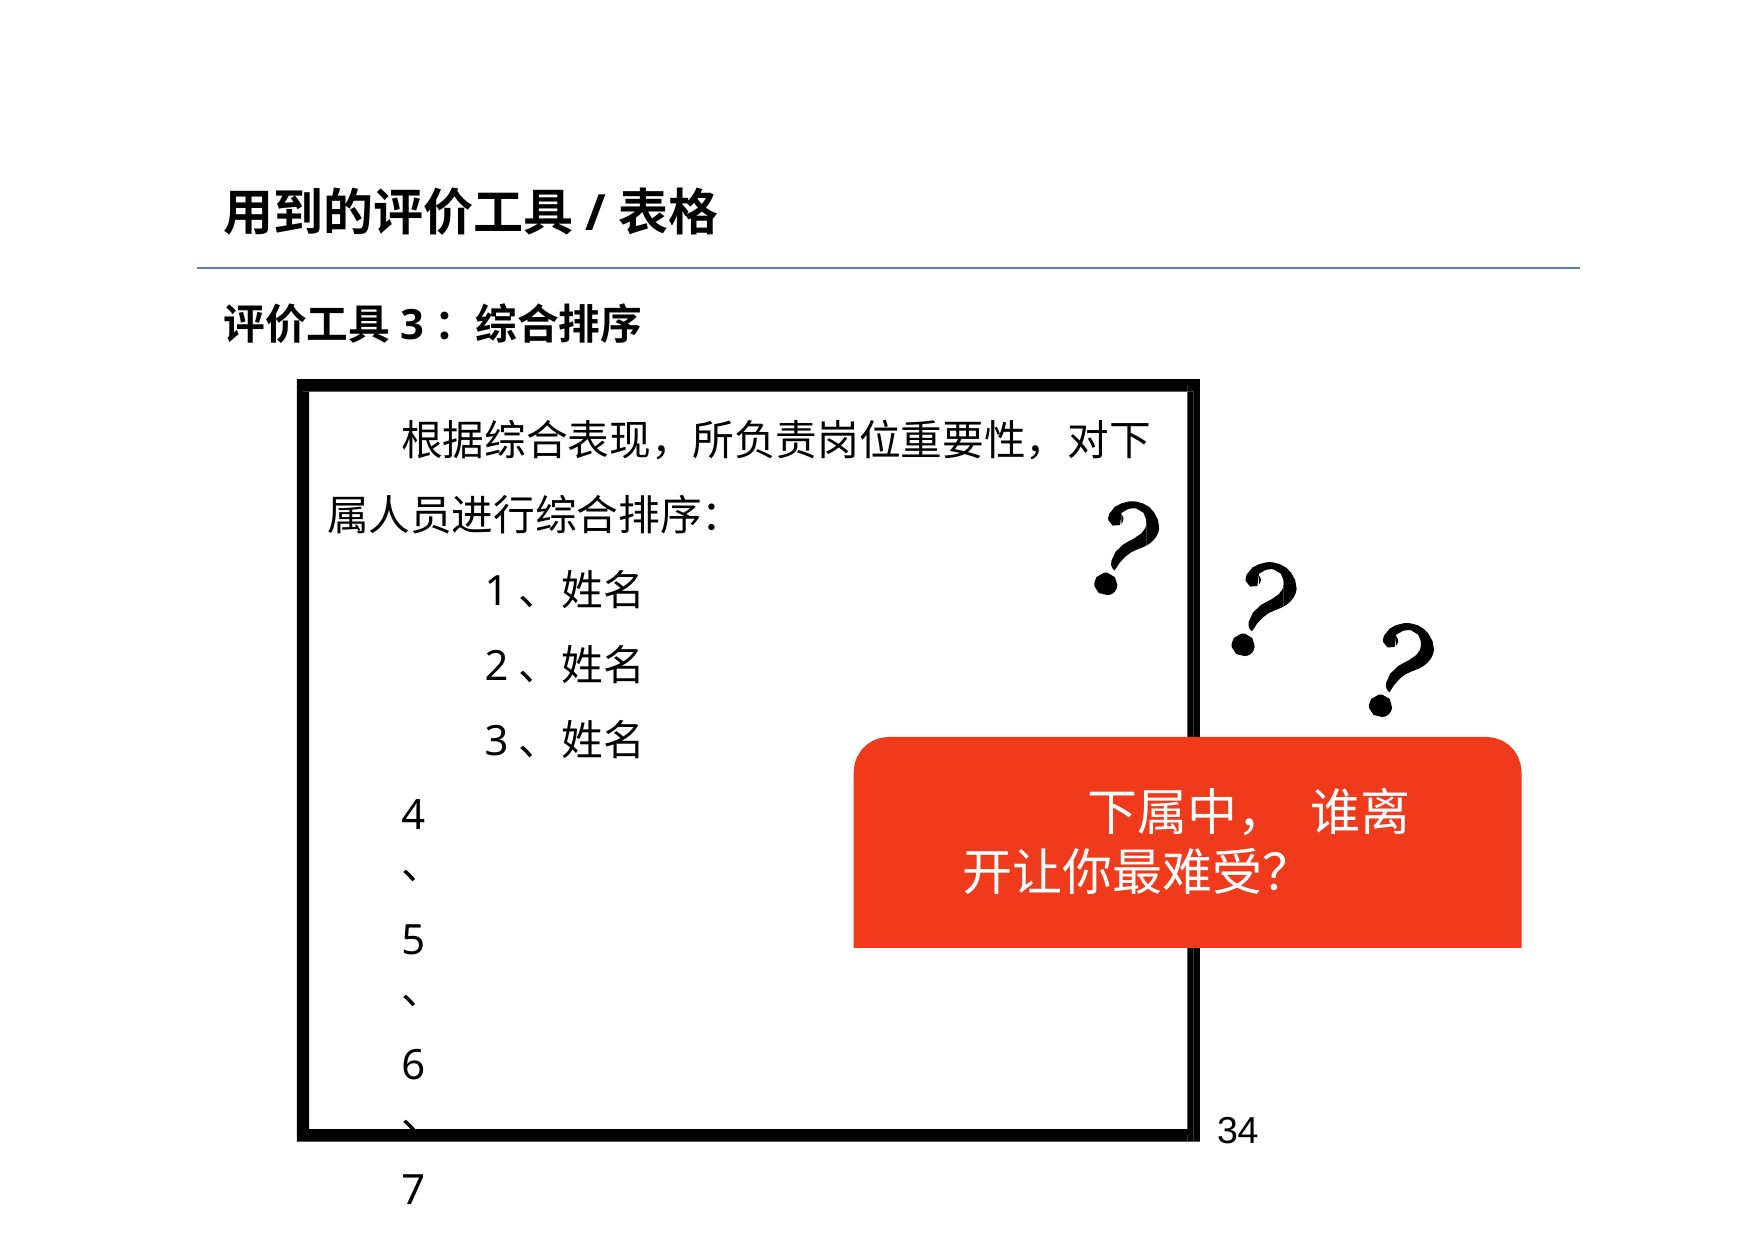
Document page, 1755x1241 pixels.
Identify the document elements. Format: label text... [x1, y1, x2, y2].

text_box [296, 765, 399, 1142]
text_box [468, 948, 1200, 1142]
text_box 4、 5、 6、 7、 8、 [399, 787, 468, 1241]
text_box [1094, 572, 1118, 596]
text_box [853, 736, 1522, 948]
text_box 34 [1214, 1106, 1261, 1152]
text_box [1368, 694, 1393, 717]
title 用到的评价工具/表格 [140, 180, 1615, 388]
text_box 下属中， 谁离开让你最难受？ [960, 780, 1415, 901]
text_box [1108, 501, 1160, 571]
text_box [1231, 633, 1255, 657]
text_box [1382, 623, 1434, 693]
text_box [1245, 562, 1297, 632]
text_box 评价工具3：综合排序 根据综合表现，所负责岗位重要性，对下 属人员进行综合排序： 1、姓名 2、姓名 3、姓名 [221, 297, 1153, 765]
text_box [1153, 379, 1200, 736]
